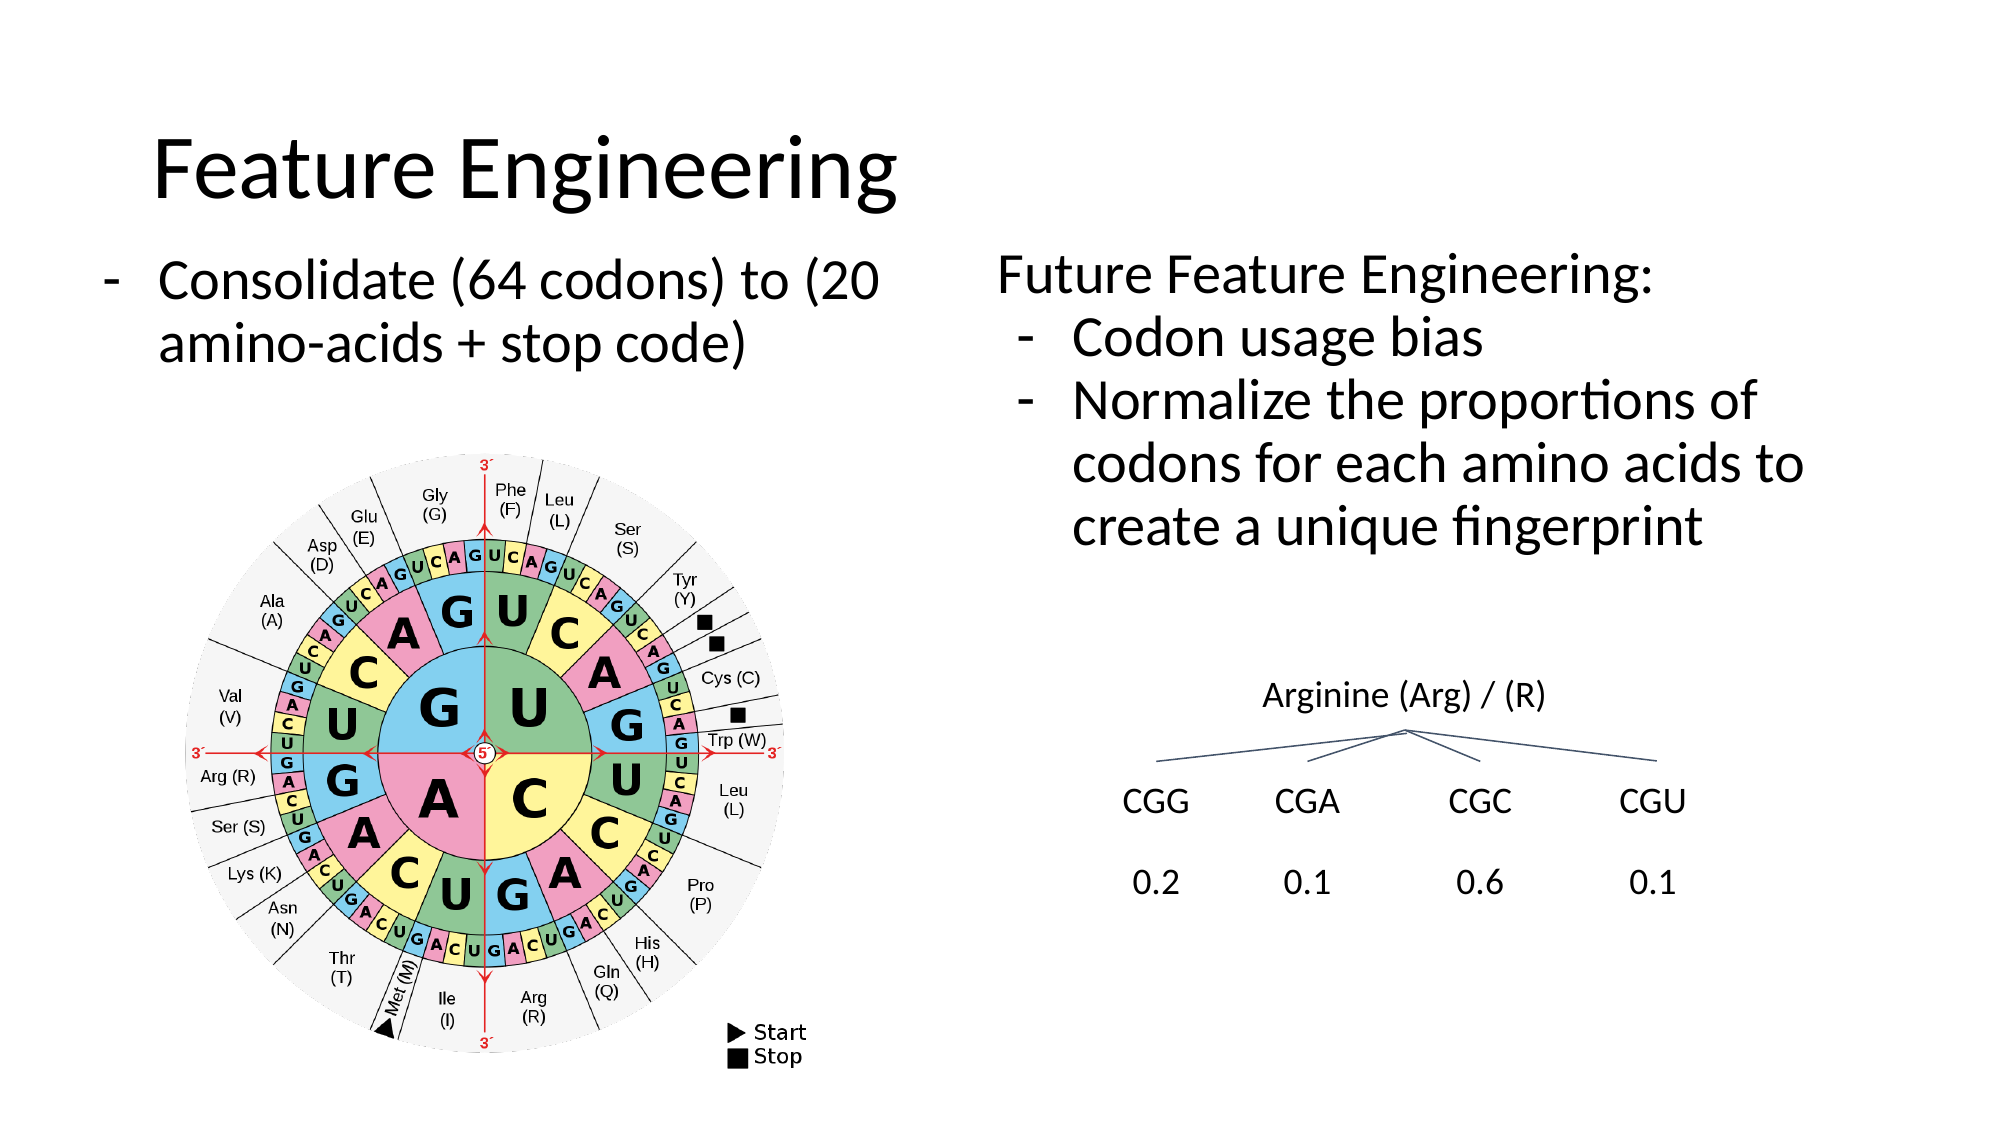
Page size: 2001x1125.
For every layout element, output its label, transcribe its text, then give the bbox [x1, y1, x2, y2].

list Consolidate (64 codons) to (20 amino-acids + stop code) [68, 242, 965, 956]
text_box 0.1 [1594, 842, 1712, 918]
text_box CGG [1097, 761, 1215, 837]
text_box CGC [1421, 769, 1539, 837]
text_box 0.2 [1097, 842, 1215, 918]
title Feature Engineering [137, 59, 1863, 278]
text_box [1405, 730, 1481, 762]
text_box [1481, 730, 1658, 762]
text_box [1307, 730, 1405, 762]
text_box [1155, 733, 1303, 762]
text_box 0.1 [1248, 842, 1367, 918]
text_box CGA [1248, 770, 1367, 837]
text_box 0.6 [1421, 842, 1539, 918]
text_box Arginine (Arg) / (R) [1230, 655, 1579, 730]
text_box CGU [1594, 761, 1712, 837]
list Future Feature Engineering: Codon usage bias Normalize the proportions of codons for each amino acids to create a unique fingerprint [982, 236, 1915, 587]
picture [137, 410, 832, 1095]
